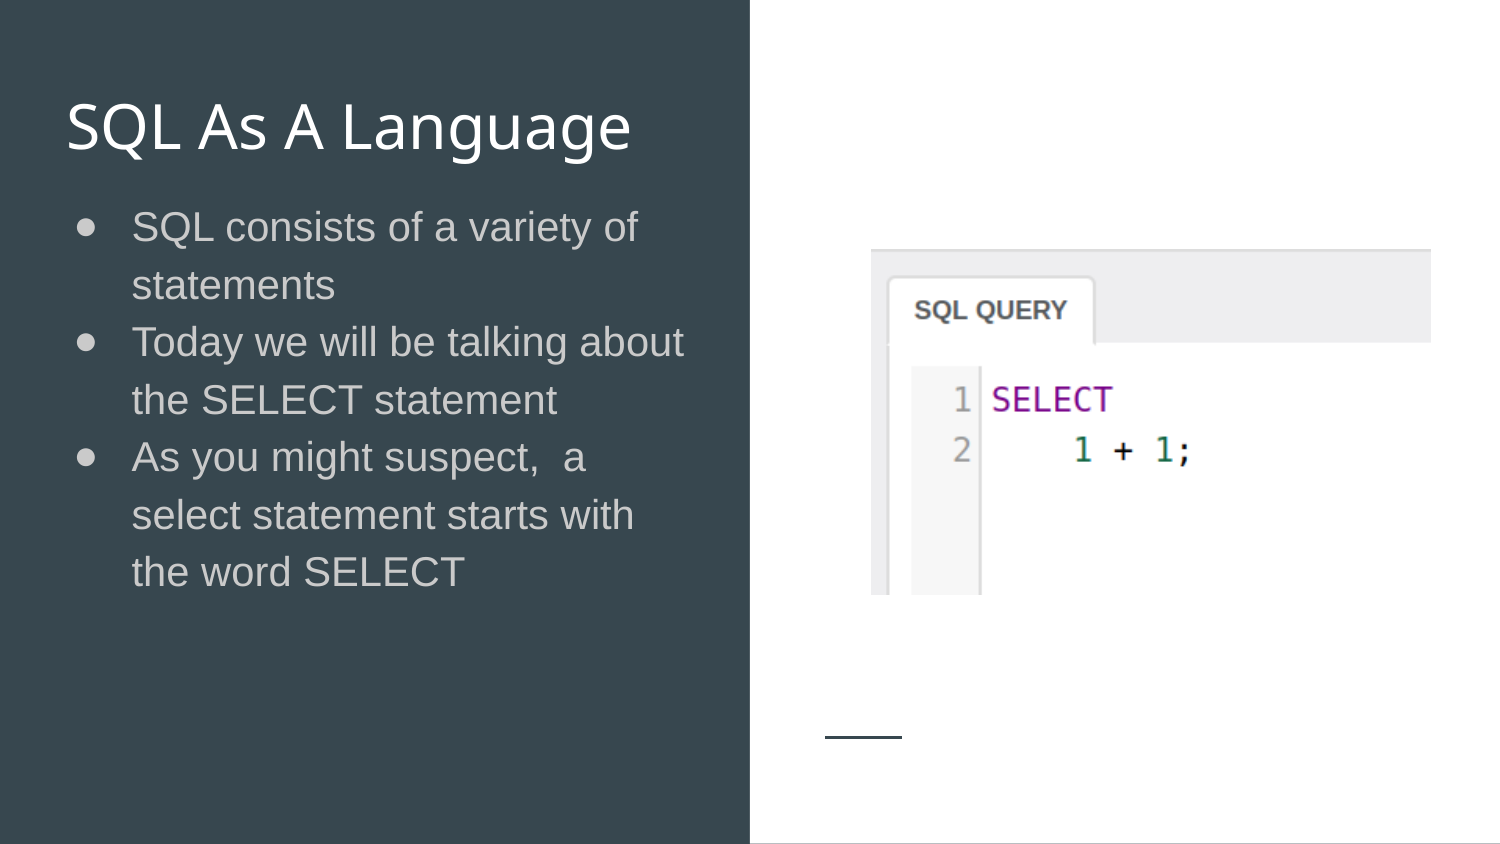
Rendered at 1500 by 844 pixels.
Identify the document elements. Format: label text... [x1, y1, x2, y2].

text_box SQL As A Language [51, 71, 957, 178]
picture [871, 248, 1431, 595]
list SQL consists of a variety of statements Today we will be talking about the SELECT statement As you might suspect, a select statement starts with the word SELECT [41, 177, 707, 739]
